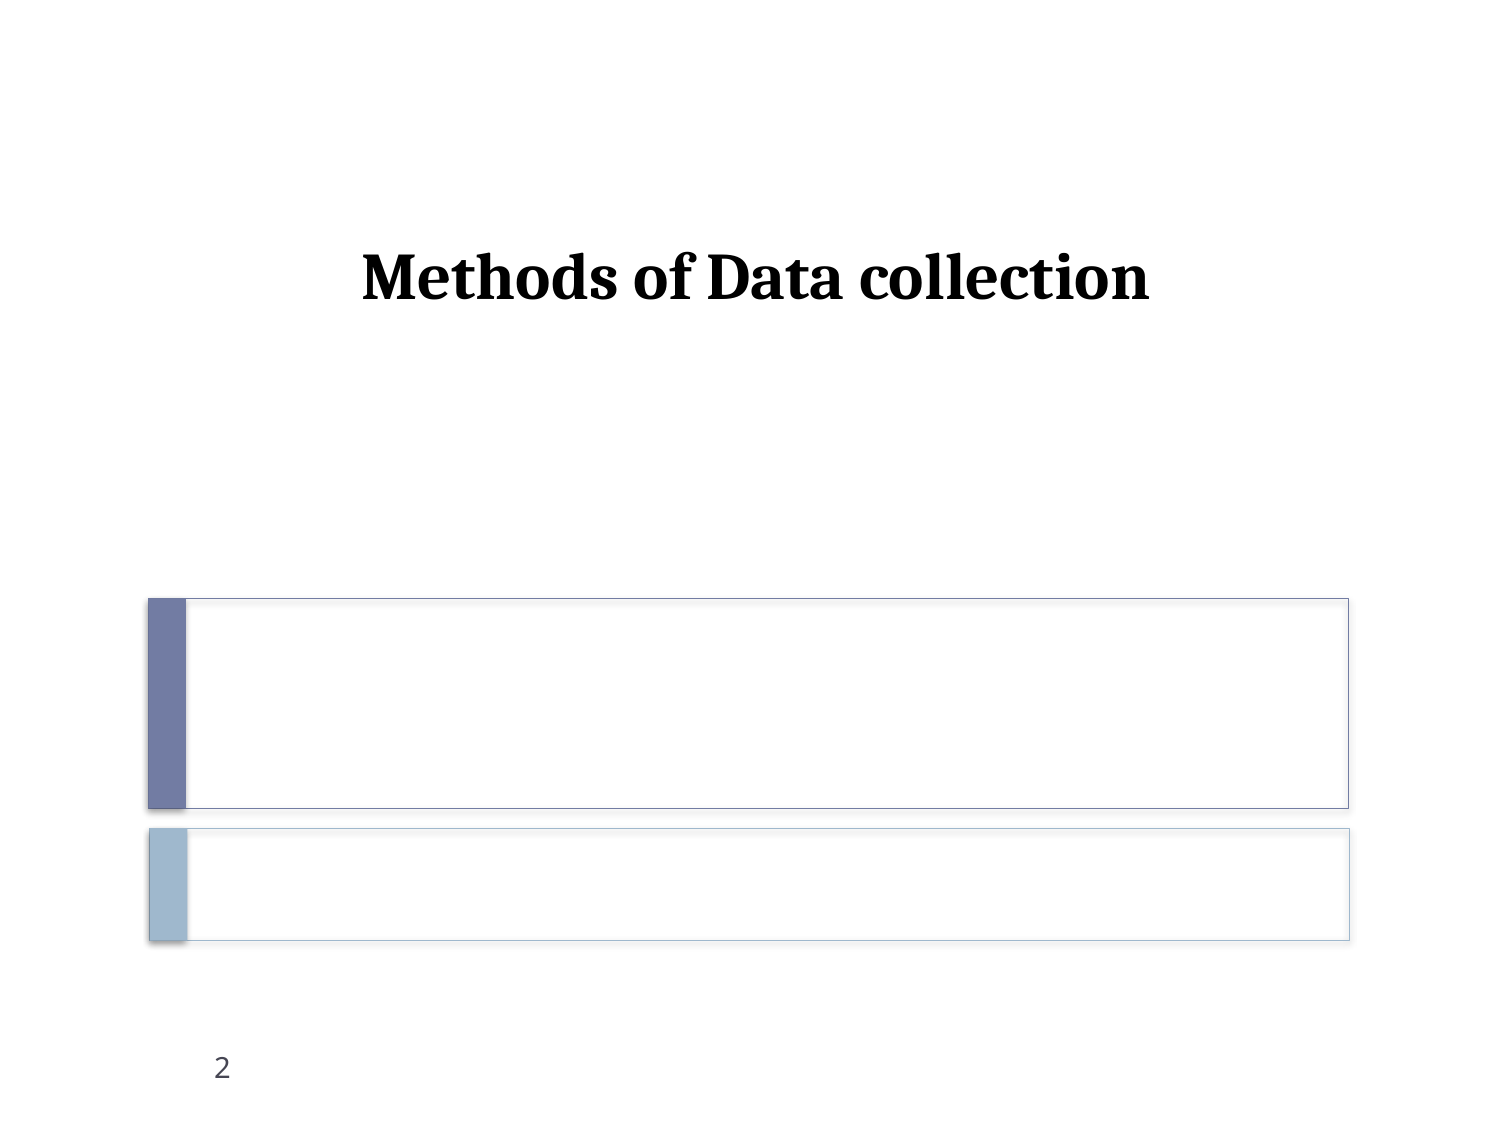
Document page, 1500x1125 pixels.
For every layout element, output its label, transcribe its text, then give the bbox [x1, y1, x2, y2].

slide_number 2 [199, 1042, 400, 1103]
title Methods of Data collection [75, 224, 1438, 591]
